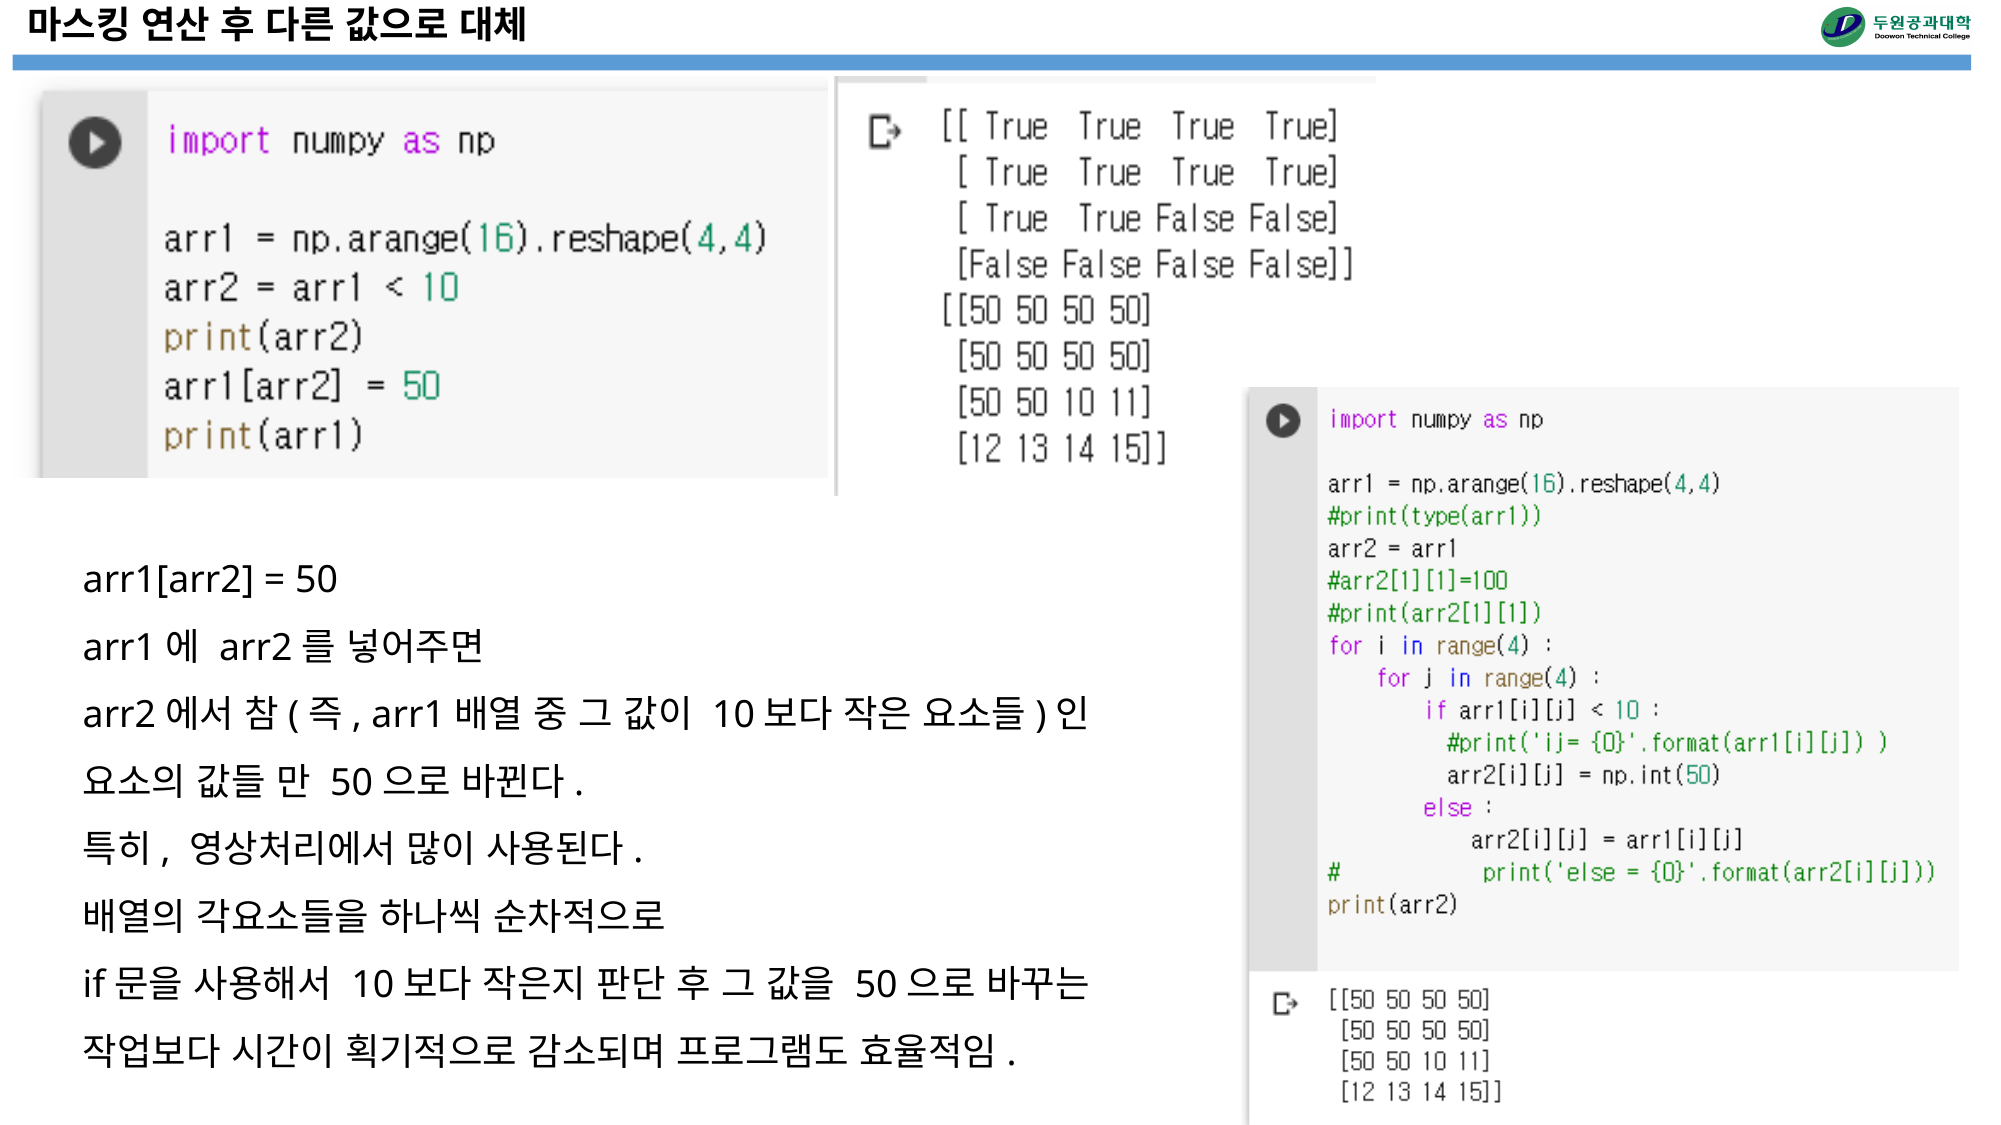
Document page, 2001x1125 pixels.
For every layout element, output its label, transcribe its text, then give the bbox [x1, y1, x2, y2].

title 마스킹 연산 후 다른 값으로 대체 [12, 2, 1972, 50]
picture [12, 76, 828, 478]
picture [834, 76, 1959, 1125]
text_box arr1[arr2] = 50 arr1에 arr2를 넣어주면 arr2에서 참(즉, arr1배열 중 그 값이 10보다 작은 요소들)인 요소의 값들 만 50으로 바뀐다. 특히, 영상처리에서 많이 사용된다. 배열의 각요소들을 하나씩 순차적으로 if문을 사용해서 10보다 작은지 판단 후 그 값을 50으로 바꾸는 작업보다 시간이 획기적으로 감소되며 프로그램도 효율적임. [67, 525, 1116, 1080]
